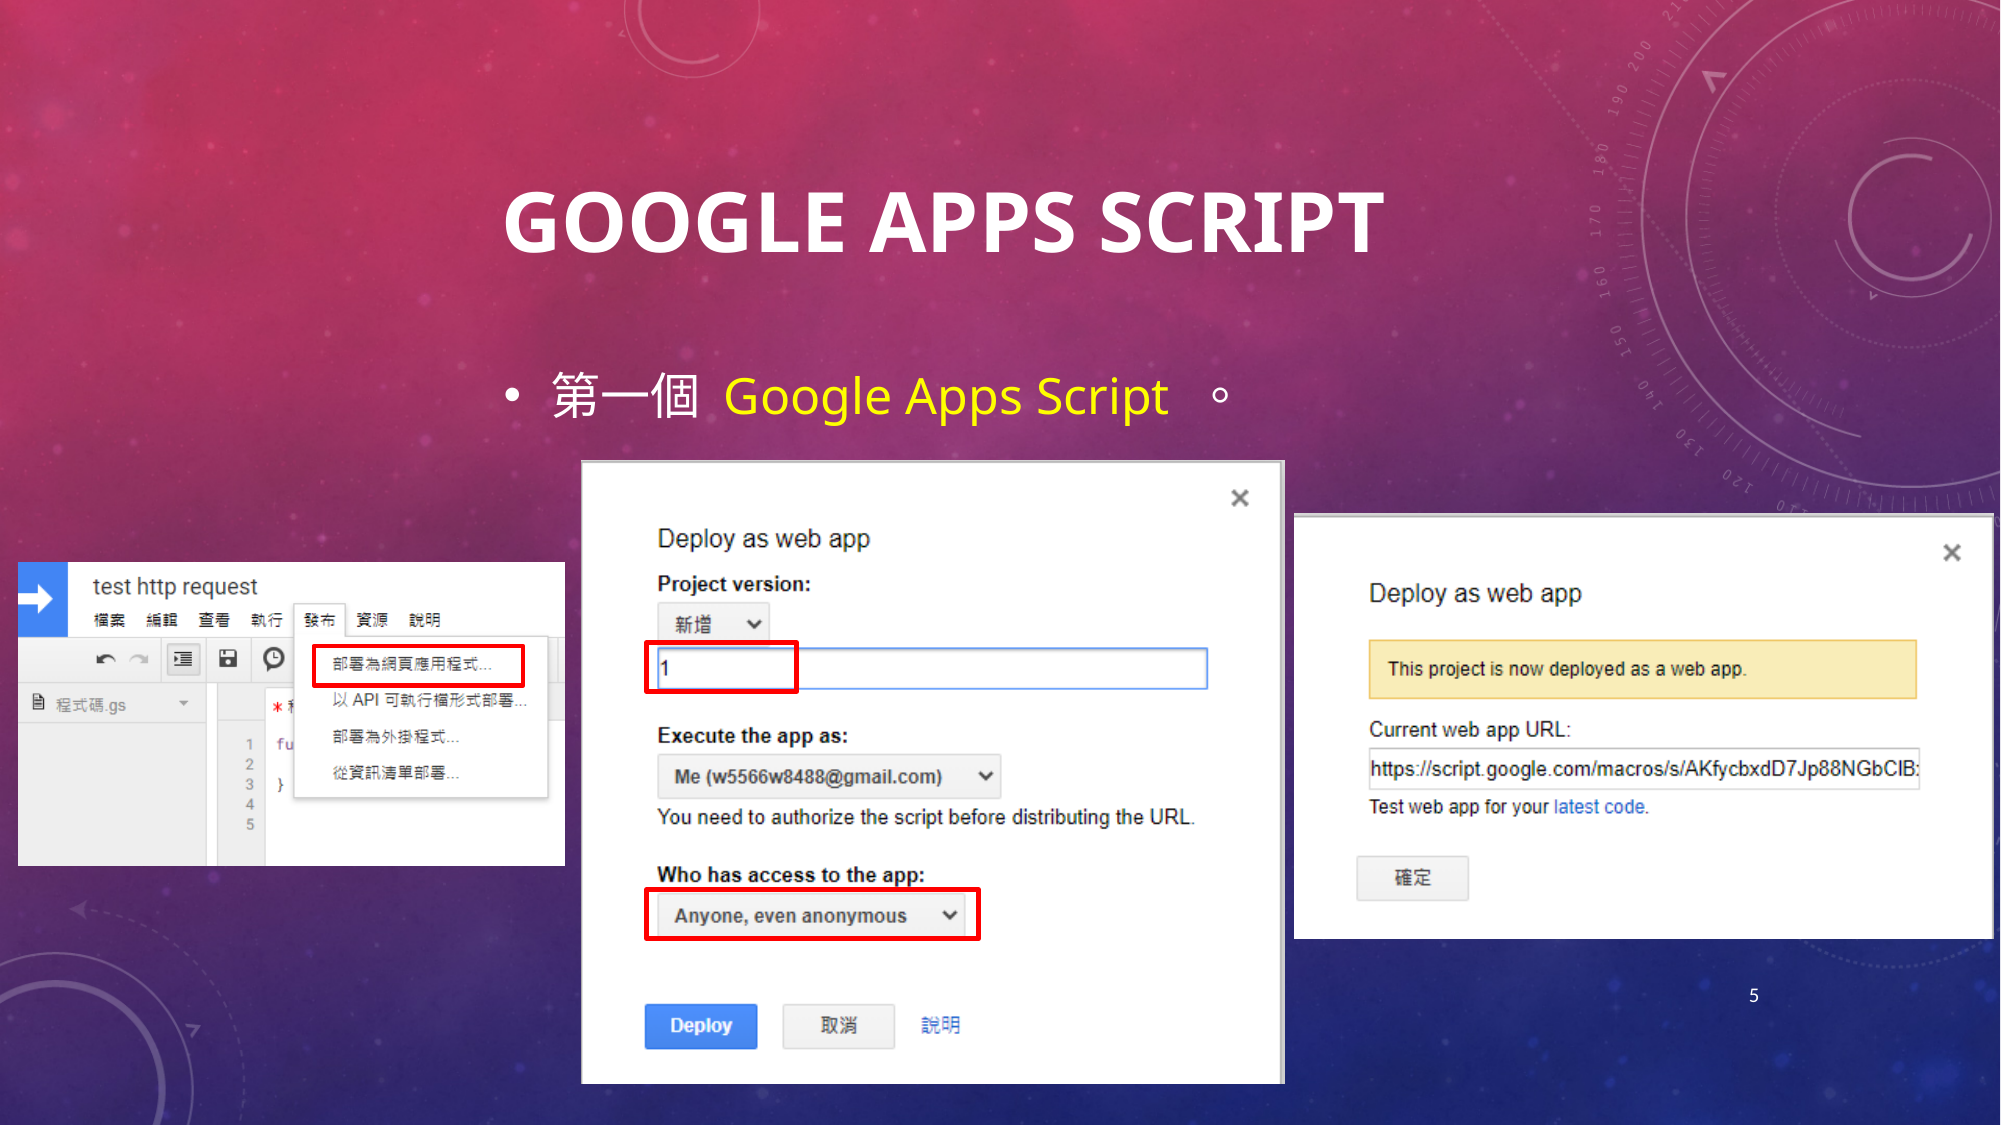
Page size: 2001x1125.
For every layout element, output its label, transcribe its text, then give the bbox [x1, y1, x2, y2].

list 第一個 Google Apps Script 。 [488, 314, 1789, 475]
slide_number 5 [1684, 963, 1775, 1025]
picture [0, 0, 2001, 1125]
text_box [18, 562, 565, 867]
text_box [580, 460, 1285, 1085]
title Google apps script [112, 99, 1775, 339]
